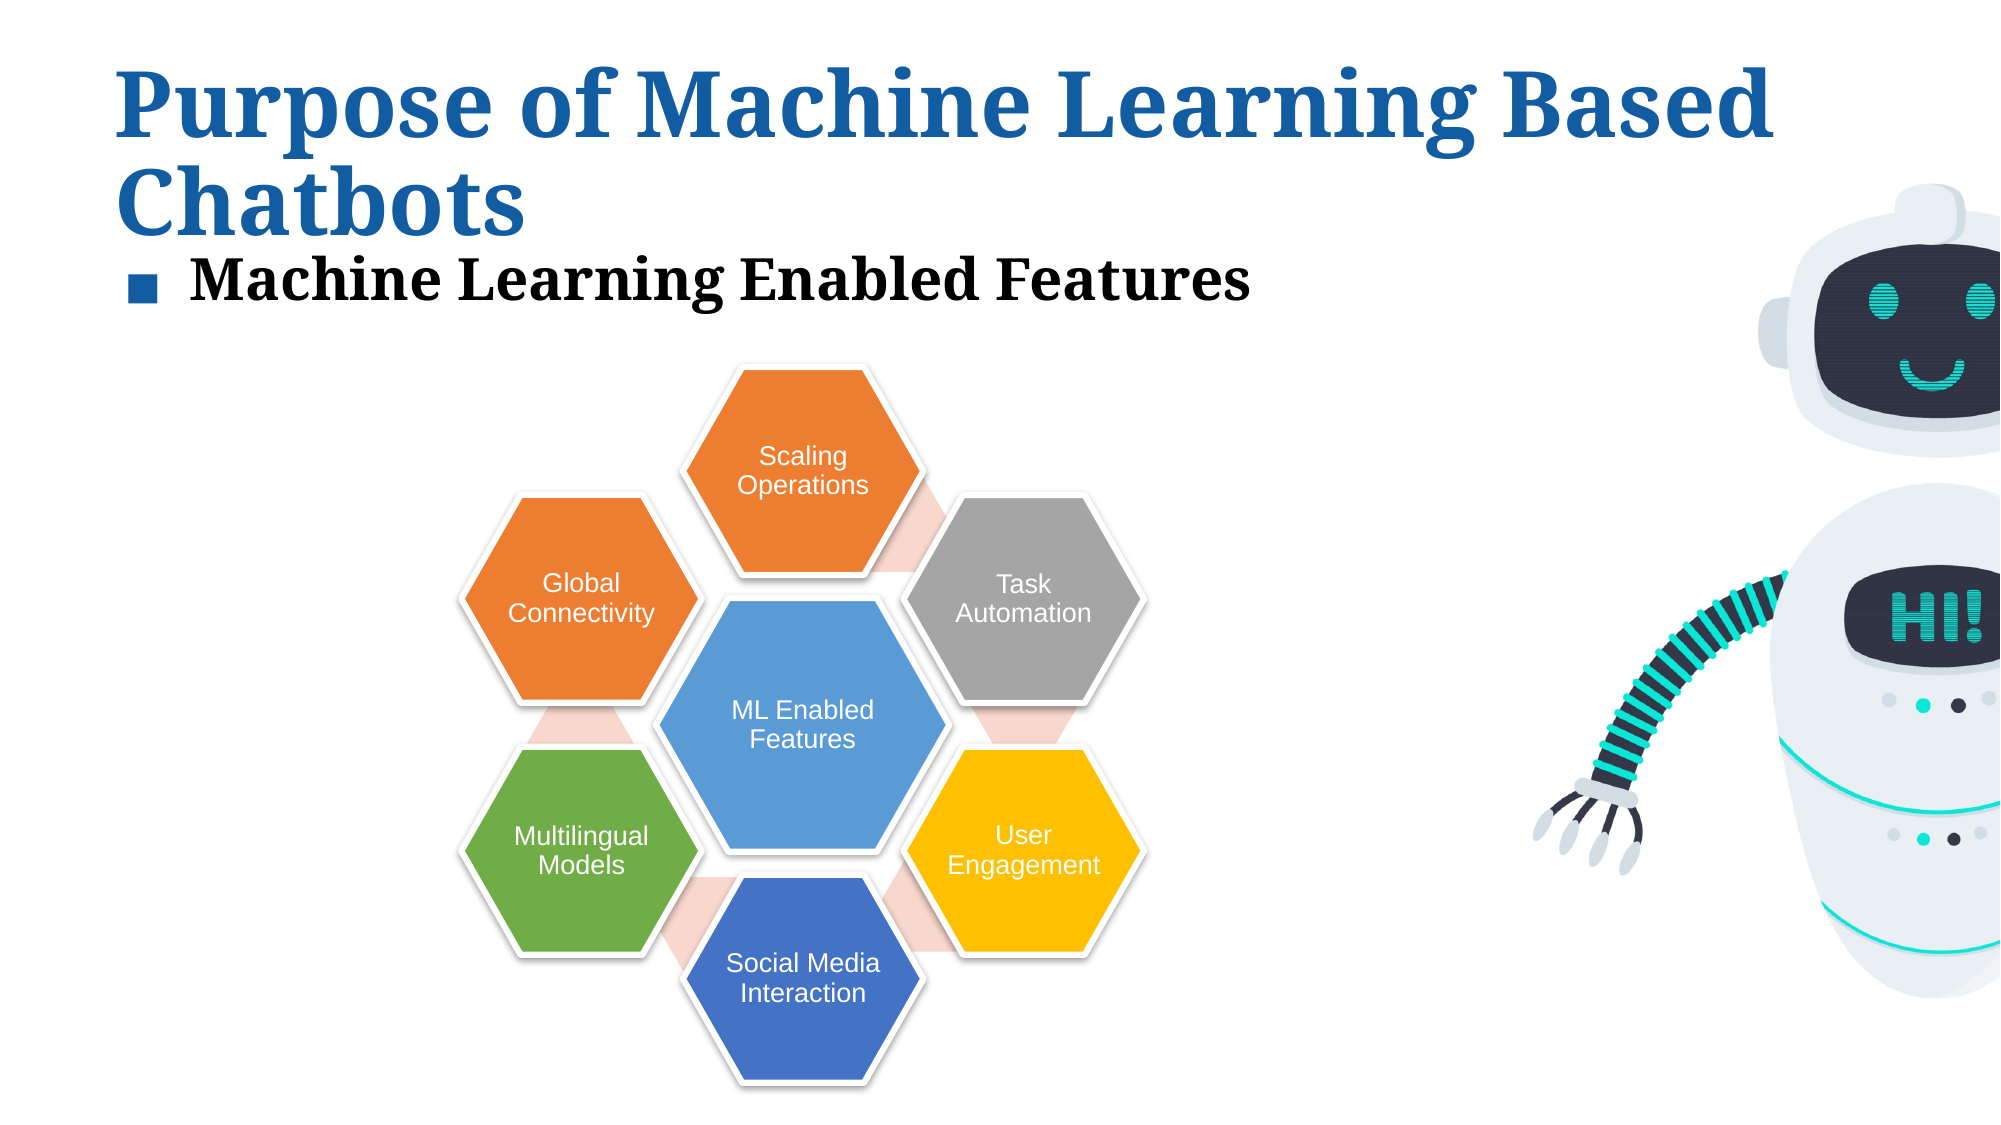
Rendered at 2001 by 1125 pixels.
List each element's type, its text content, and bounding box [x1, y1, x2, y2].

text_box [151, 366, 1454, 1084]
picture [1526, 168, 2000, 1015]
title Purpose of Machine Learning Based Chatbots [99, 42, 1900, 242]
list Machine Learning Enabled Features [99, 242, 1521, 349]
